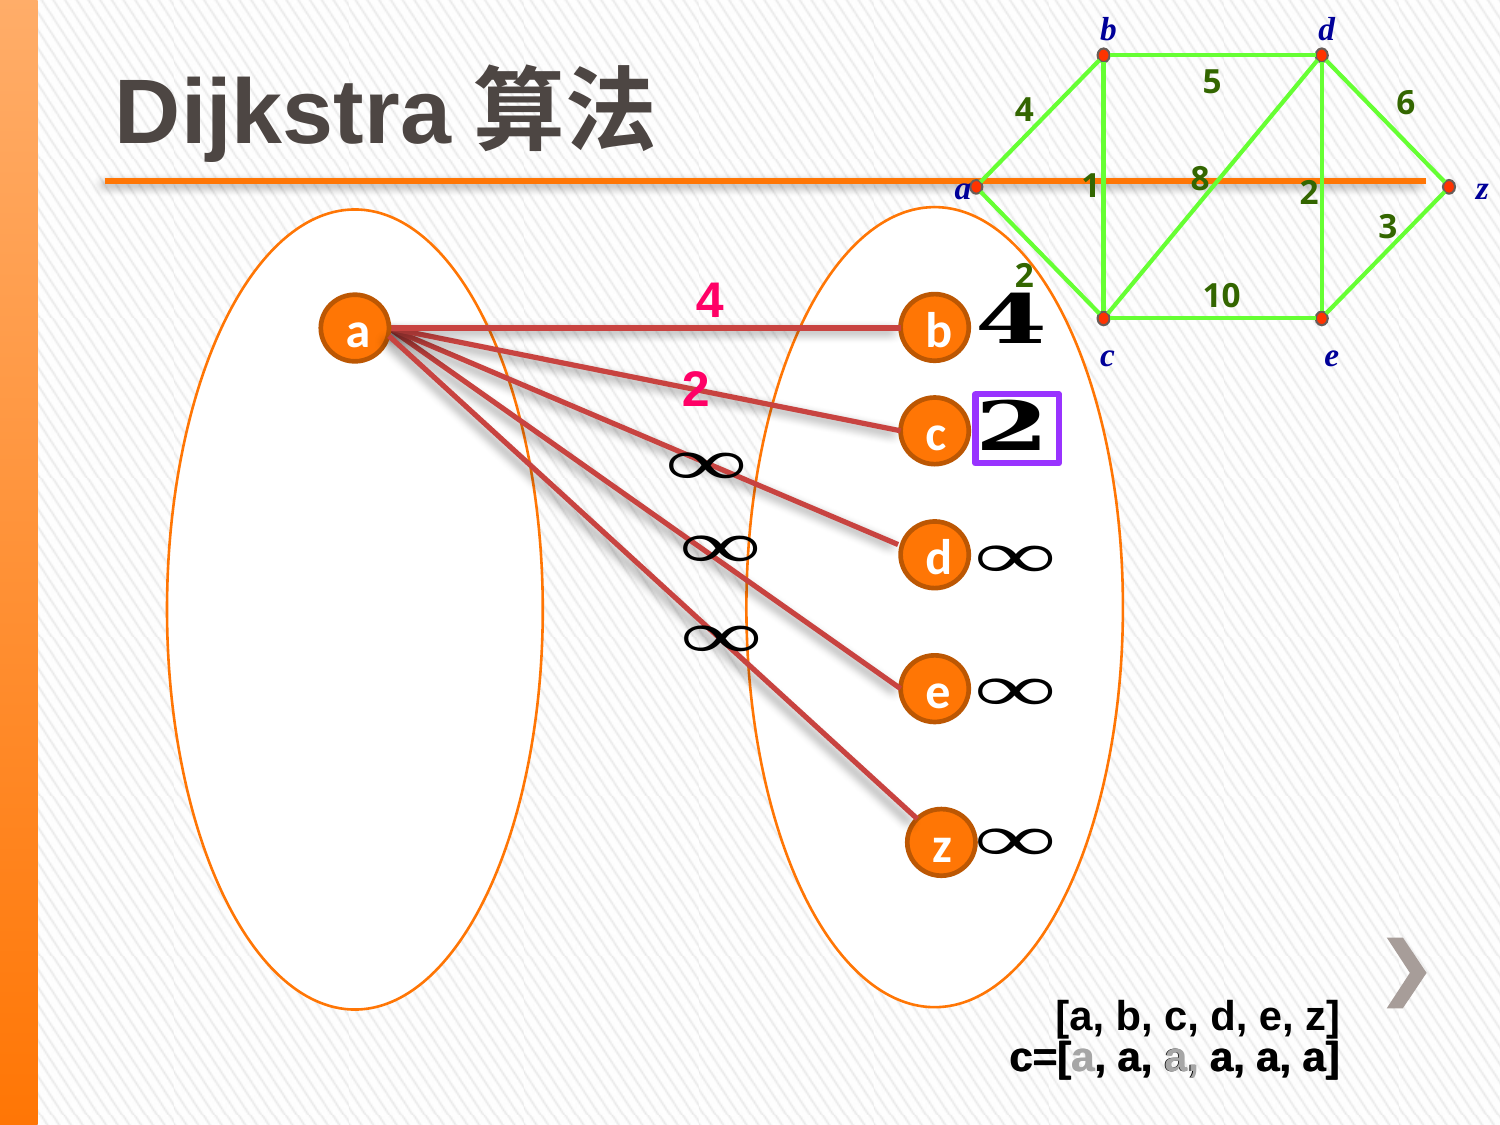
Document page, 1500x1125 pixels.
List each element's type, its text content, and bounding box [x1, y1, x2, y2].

text_box [777, 360, 1125, 1009]
text_box 4 [930, 0, 939, 170]
table_header 0 [388, 331, 901, 335]
text_box [974, 393, 1060, 465]
text_box z [905, 807, 977, 878]
text_box e [921, 654, 971, 724]
text_box [165, 208, 513, 1011]
text_box 5 [0, 281, 37, 285]
text_box [a, b, c, d, e, z] [1040, 981, 1356, 1047]
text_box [939, 0, 1498, 382]
text_box 4 [681, 260, 739, 323]
text_box [801, 206, 928, 324]
title Dijkstra算法 [99, 0, 931, 170]
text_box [388, 335, 918, 820]
text_box a [319, 293, 390, 363]
text_box c=[a, a, a, a, a, a] [995, 1022, 1356, 1087]
text_box b [899, 293, 928, 362]
text_box d [921, 520, 971, 590]
text_box c [921, 396, 971, 466]
